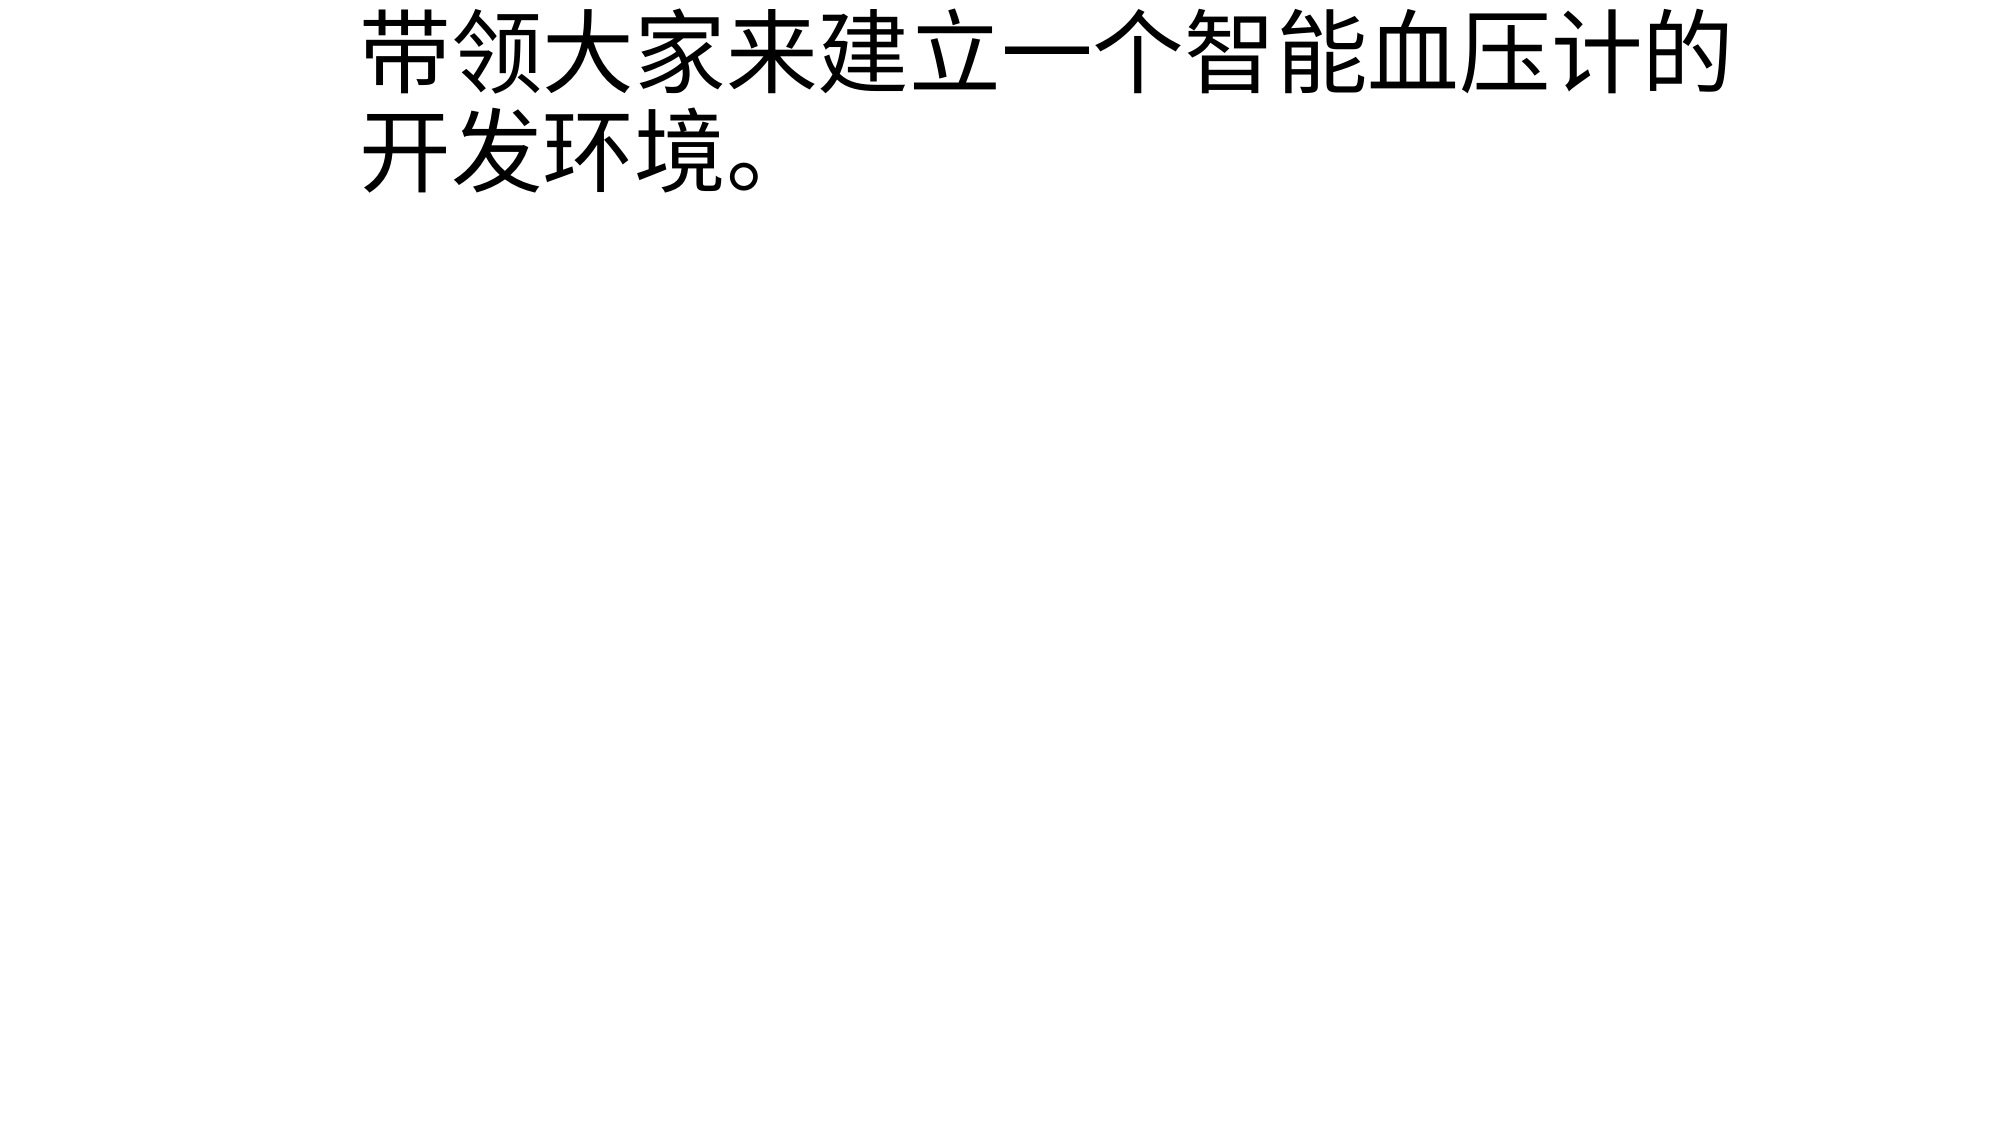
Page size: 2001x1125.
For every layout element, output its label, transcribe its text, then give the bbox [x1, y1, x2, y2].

title 带领大家来建立一个智能血压计的开发环境。 [344, 0, 1771, 490]
